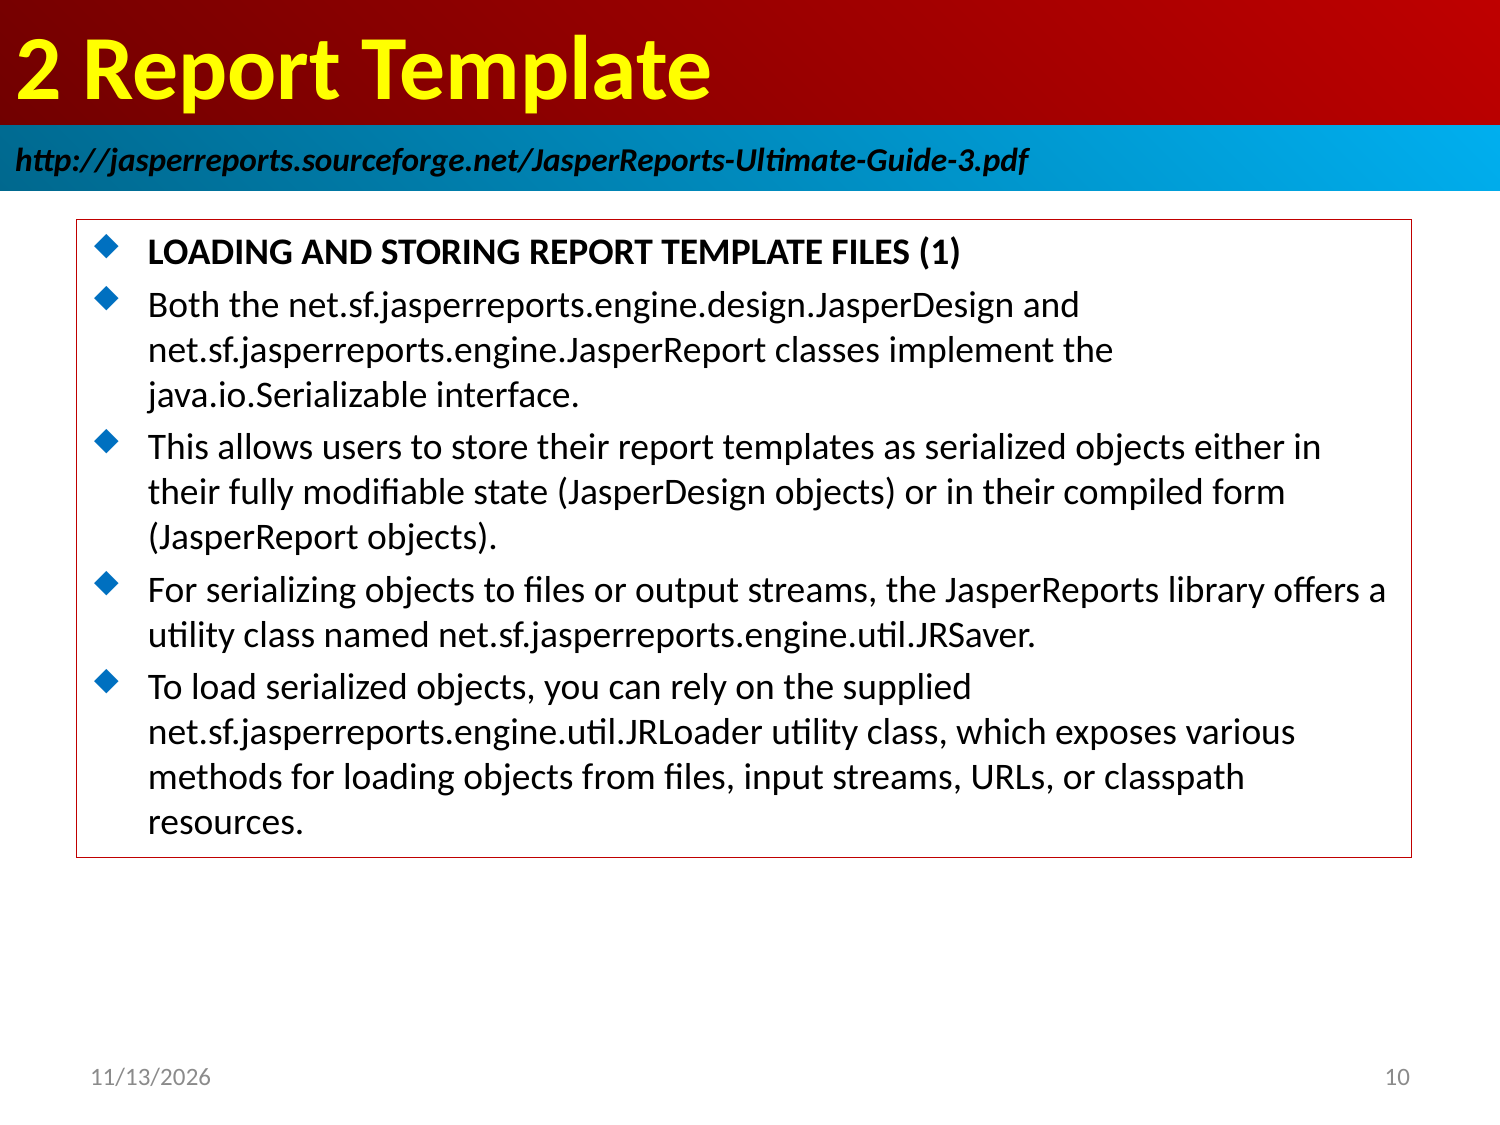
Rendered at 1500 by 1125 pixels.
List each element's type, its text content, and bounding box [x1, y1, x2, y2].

title 2 Report Template [0, 0, 1500, 125]
subtitle LOADING AND STORING REPORT TEMPLATE FILES (1) Both the net.sf.jasperreports.engine.design.JasperDesign and net.sf.jasperreports.engine.JasperReport classes implement the java.io.Serializable interface. This allows users to store their report templates as serialized objects either in their fully modifiable state (JasperDesign objects) or in their compiled form (JasperReport objects). For serializing objects to files or output streams, the JasperReports library offers a utility class named net.sf.jasperreports.engine.util.JRSaver. To load serialized objects, you can rely on the supplied net.sf.jasperreports.engine.util.JRLoader utility class, which exposes various methods for loading objects from files, input streams, URLs, or classpath resources. [76, 219, 1412, 858]
slide_number 10 [1074, 1042, 1425, 1109]
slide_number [75, 1042, 425, 1109]
text_box http://jasperreports.sourceforge.net/JasperReports-Ultimate-Guide-3.pdf [0, 125, 1500, 191]
